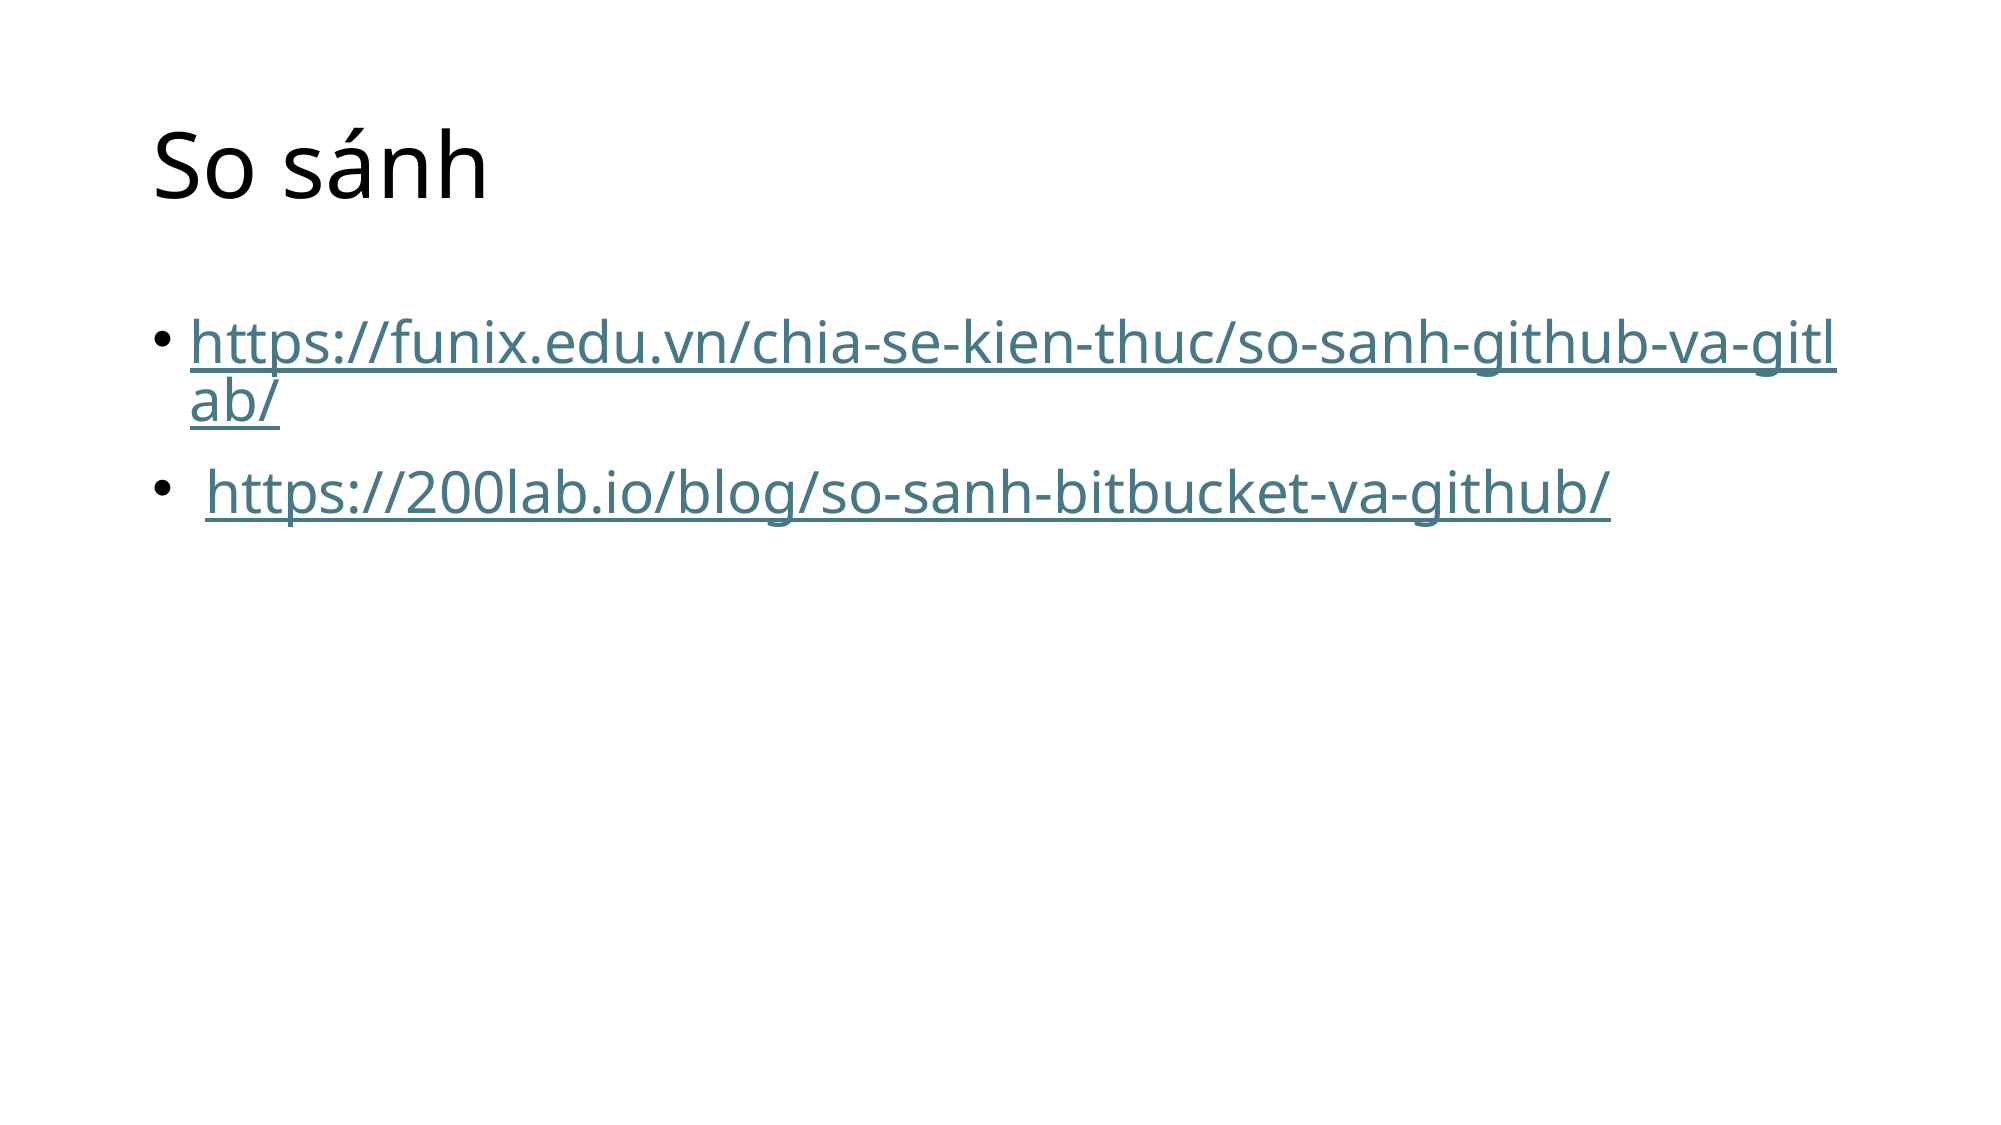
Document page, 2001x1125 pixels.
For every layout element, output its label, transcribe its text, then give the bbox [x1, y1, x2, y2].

list https://funix.edu.vn/chia-se-kien-thuc/so-sanh-github-va-gitlab/ https://200lab.io/blog/so-sanh-bitbucket-va-github/ [137, 299, 1863, 1014]
title So sánh [137, 59, 1863, 278]
